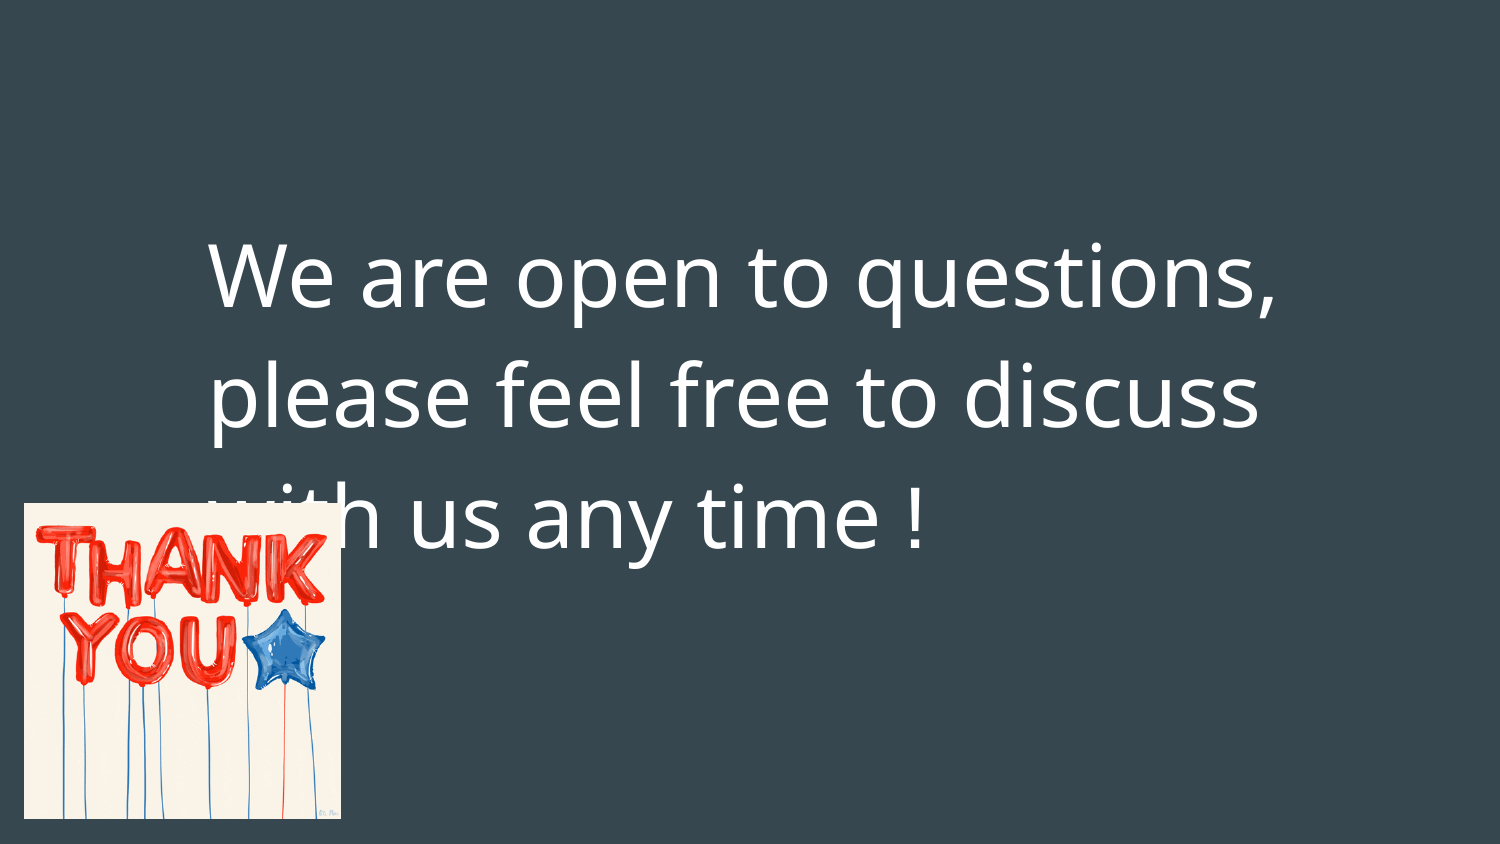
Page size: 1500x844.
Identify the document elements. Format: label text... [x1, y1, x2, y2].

list We are open to questions, please feel free to discuss with us any time ! [192, 189, 1449, 479]
picture [24, 503, 341, 819]
